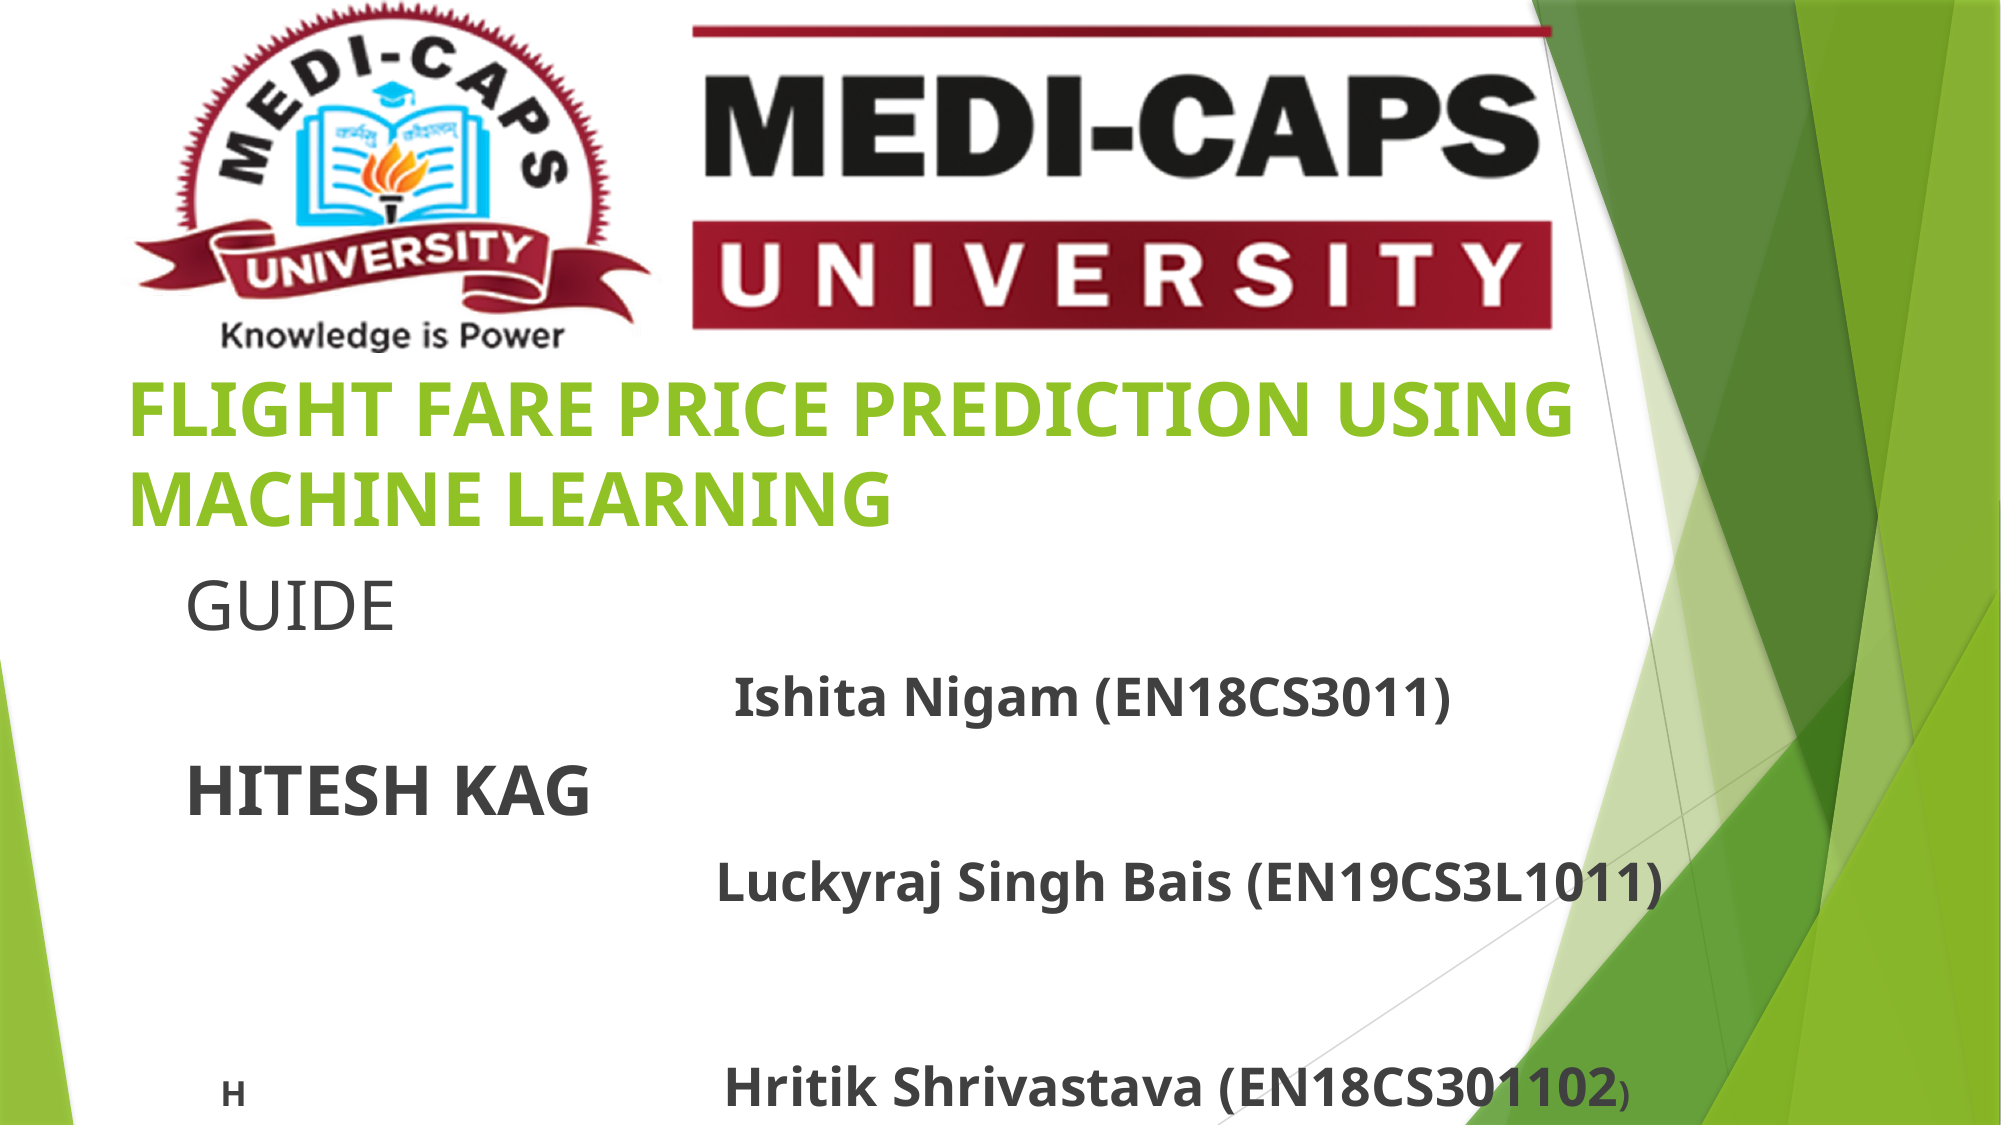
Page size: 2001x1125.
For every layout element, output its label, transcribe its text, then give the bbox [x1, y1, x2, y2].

list GUIDE Ishita Nigam (EN18CS3011) HITESH KAG Luckyraj Singh Bais (EN19CS3L1011) H Hritik Shrivastava (EN18CS301102) [169, 553, 1858, 1125]
picture [79, 0, 1591, 354]
list FLIGHT FARE PRICE PREDICTION USING MACHINE LEARNING [111, 354, 1695, 583]
